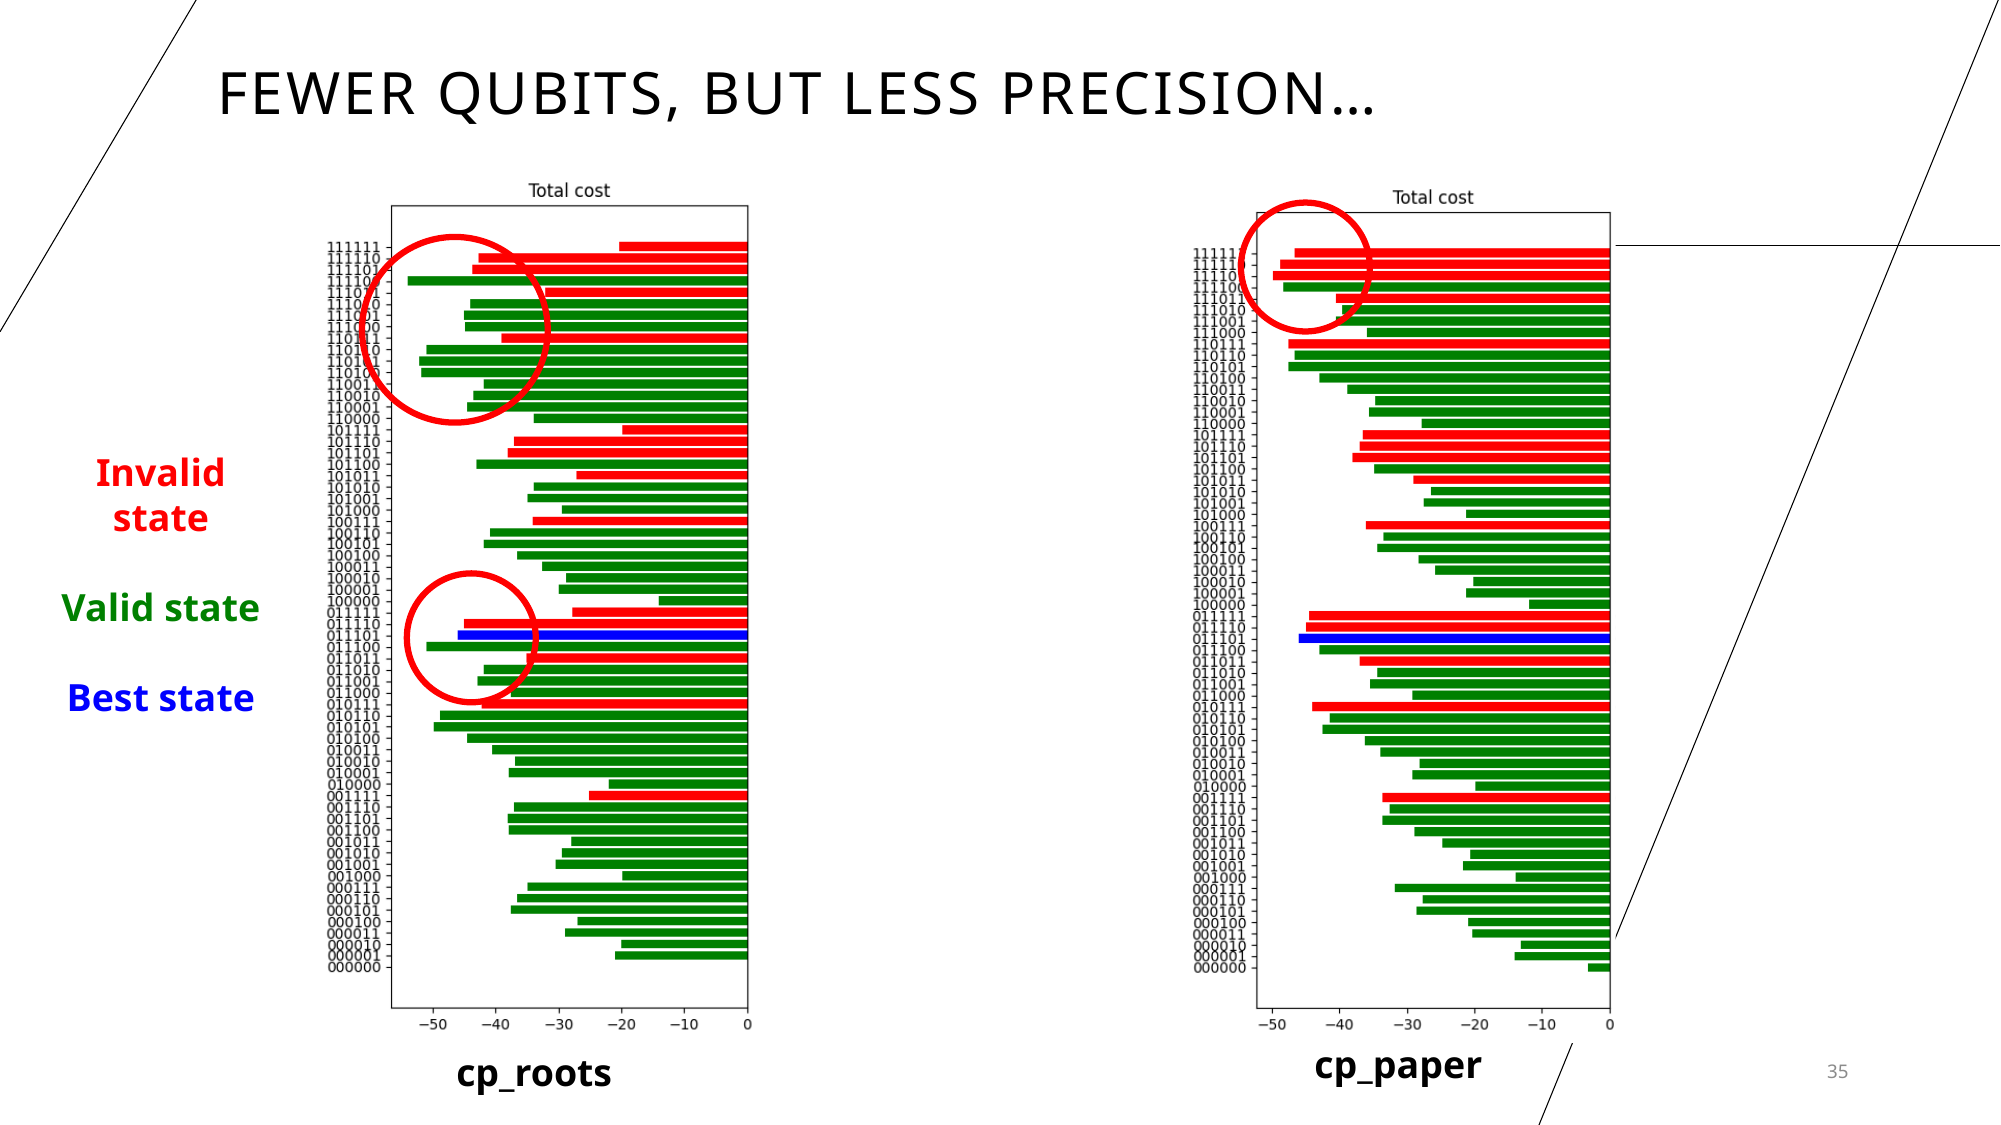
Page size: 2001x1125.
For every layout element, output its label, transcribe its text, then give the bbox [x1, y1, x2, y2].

picture [1181, 172, 1616, 1043]
slide_number 35 [1701, 1042, 1864, 1103]
text_box Invalid state Valid state Best state [33, 441, 289, 726]
text_box Fewer qubits, but less Precision… [202, 0, 1399, 135]
picture [315, 172, 753, 1043]
text_box cp_paper [1270, 1043, 1526, 1094]
text_box cp_roots [406, 1043, 662, 1102]
